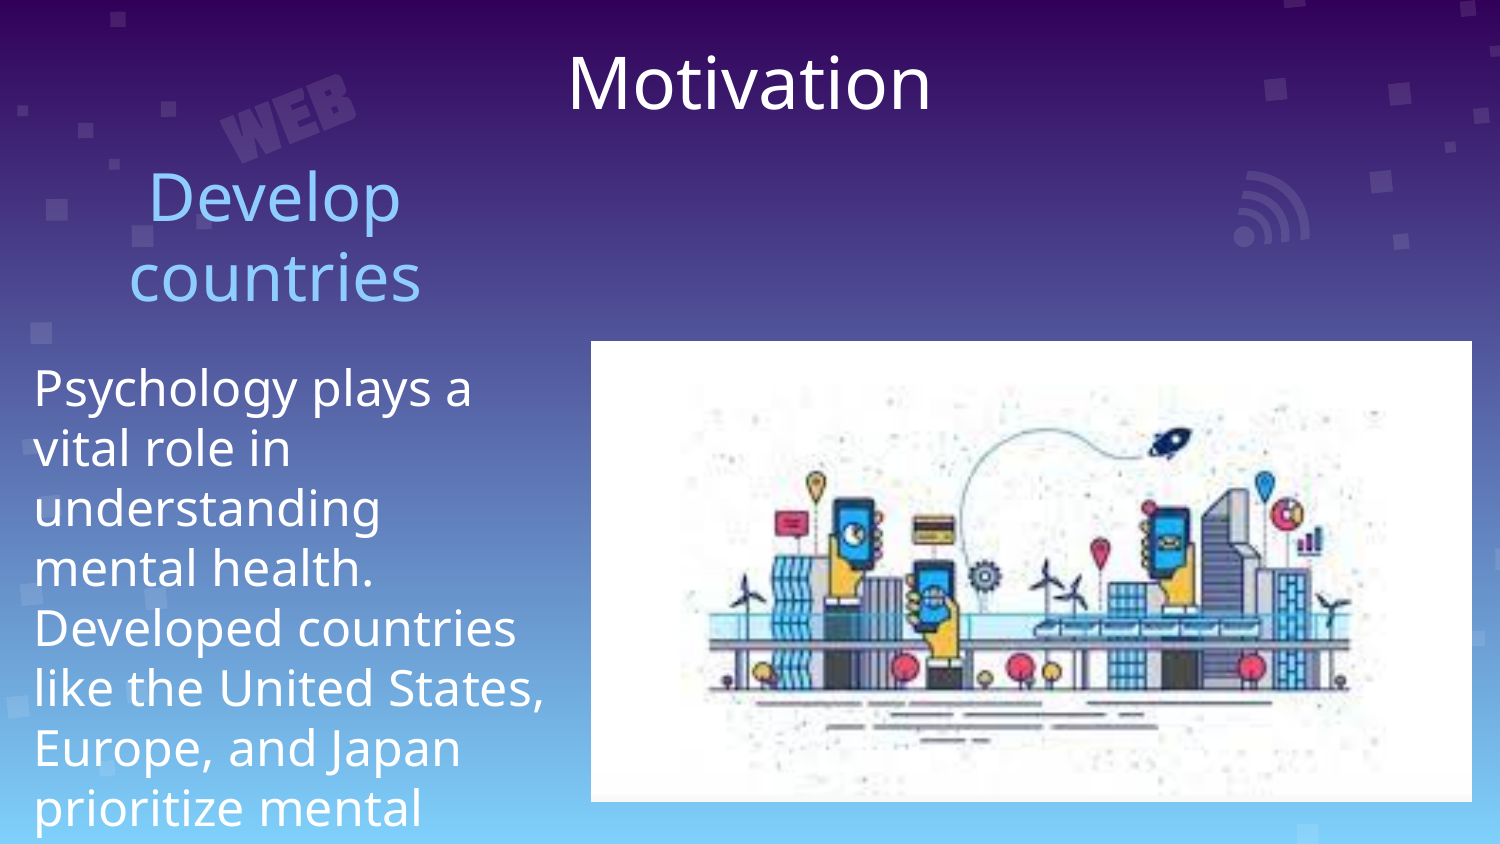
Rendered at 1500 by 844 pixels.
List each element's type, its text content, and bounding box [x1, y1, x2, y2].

title Develop countries [48, 153, 504, 316]
picture [591, 340, 1472, 802]
title Motivation [118, 7, 1382, 154]
subtitle Psychology plays a vital role in understanding mental health. Developed countries like the United States, Europe, and Japan prioritize mental health development to improve their citizens' quality of life. [18, 341, 563, 802]
